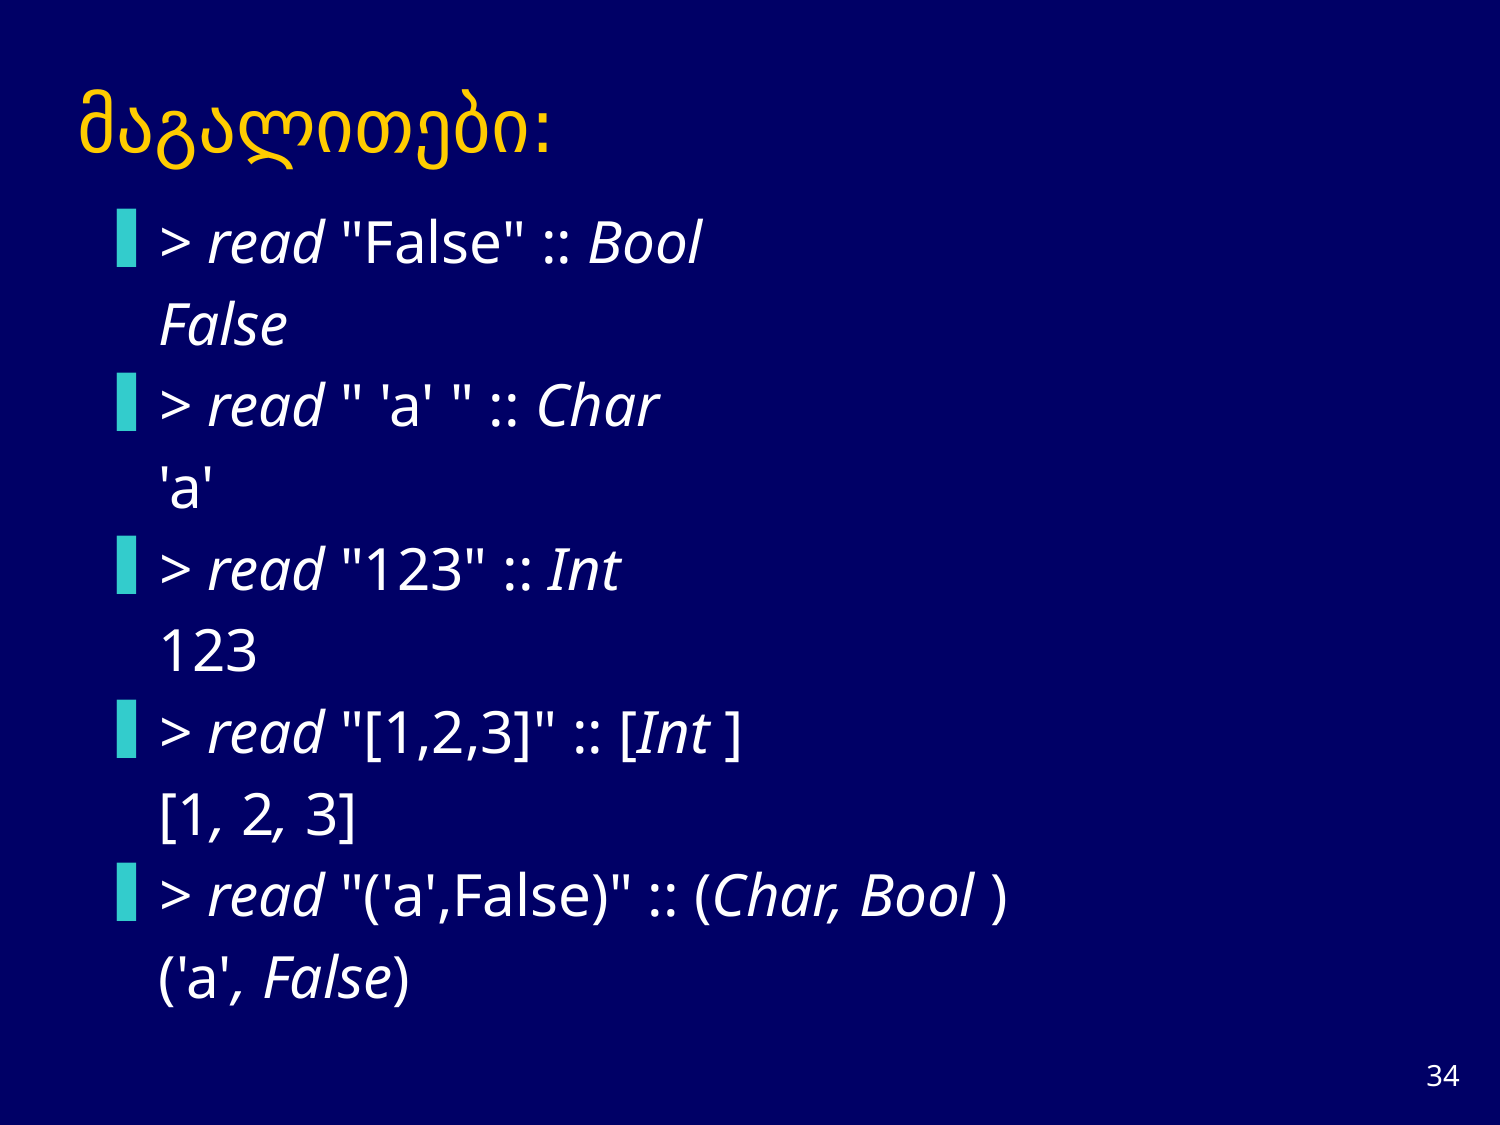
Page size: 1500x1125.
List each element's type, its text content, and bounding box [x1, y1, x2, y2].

slide_number 33 [1374, 1049, 1476, 1101]
list > read "False" :: Bool False > read " 'a' " :: Char 'a' > read "123" :: Int 123 > read "[1,2,3]" :: [Int ] [1, 2, 3] > read "('a',False)" :: (Char, Bool ) ('a', False) [87, 197, 1430, 1063]
title მაგალითები: [62, 62, 1338, 176]
